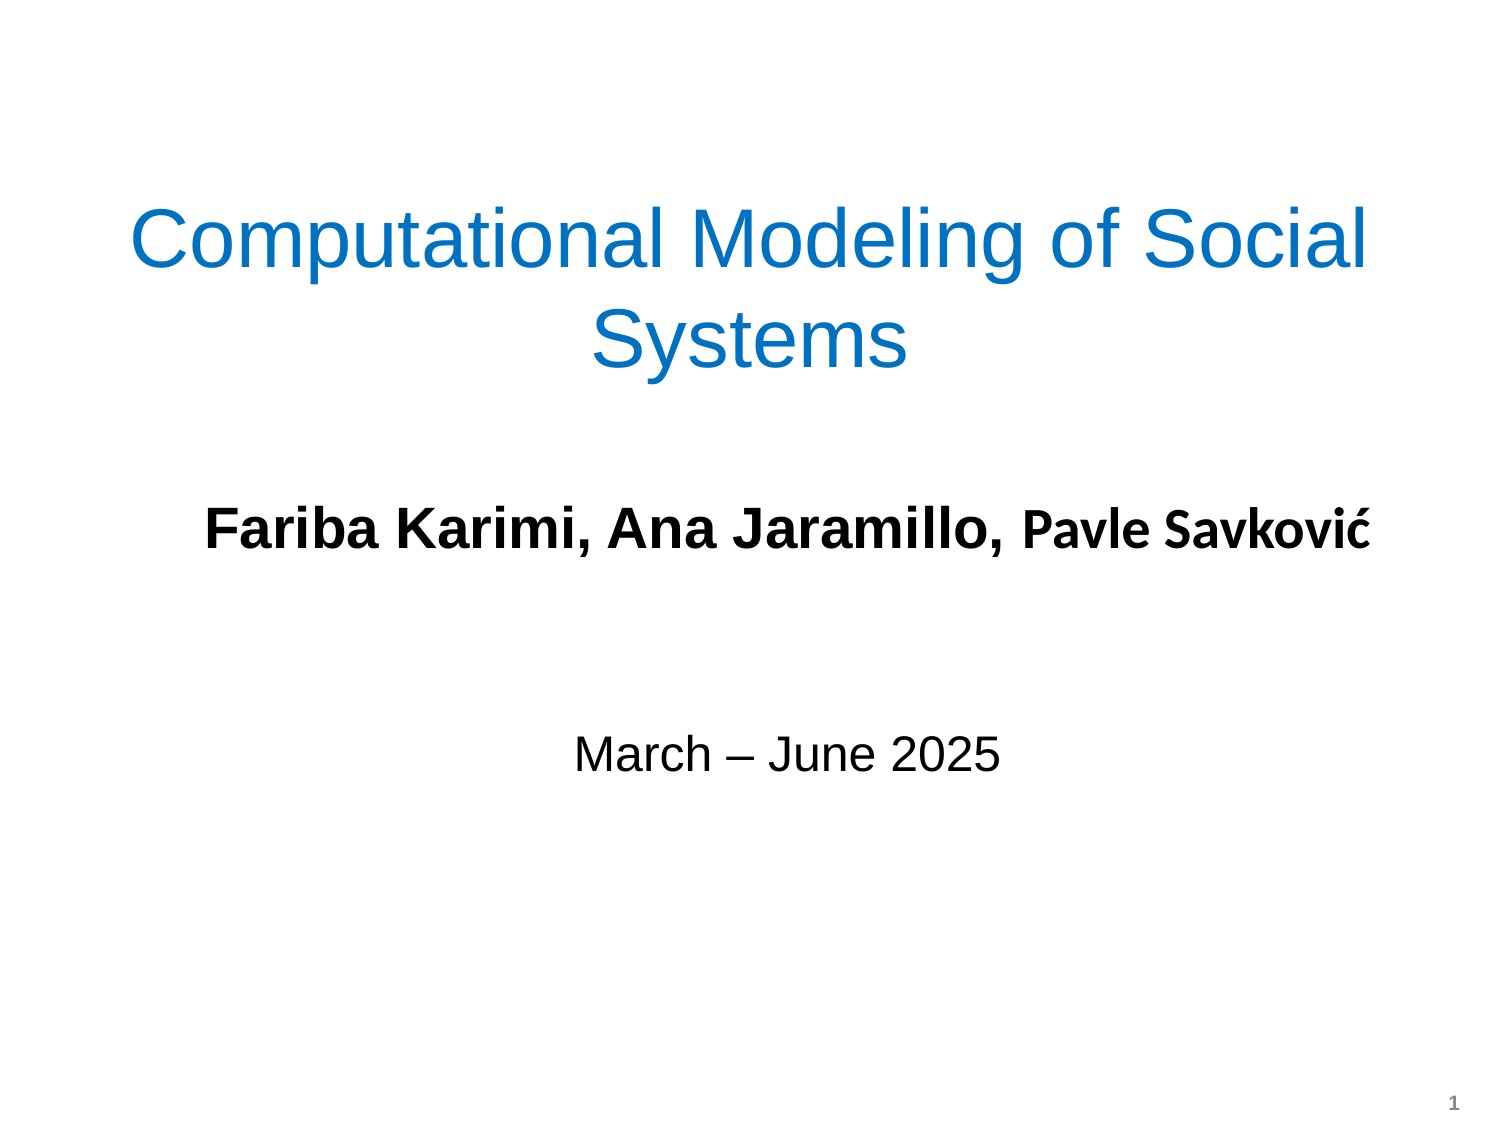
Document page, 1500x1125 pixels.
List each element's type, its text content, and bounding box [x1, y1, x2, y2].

title Computational Modeling of Social Systems [112, 175, 1388, 394]
list Fariba Karimi, Ana Jaramillo, Pavle Savković March – June 2025 [150, 421, 1425, 930]
